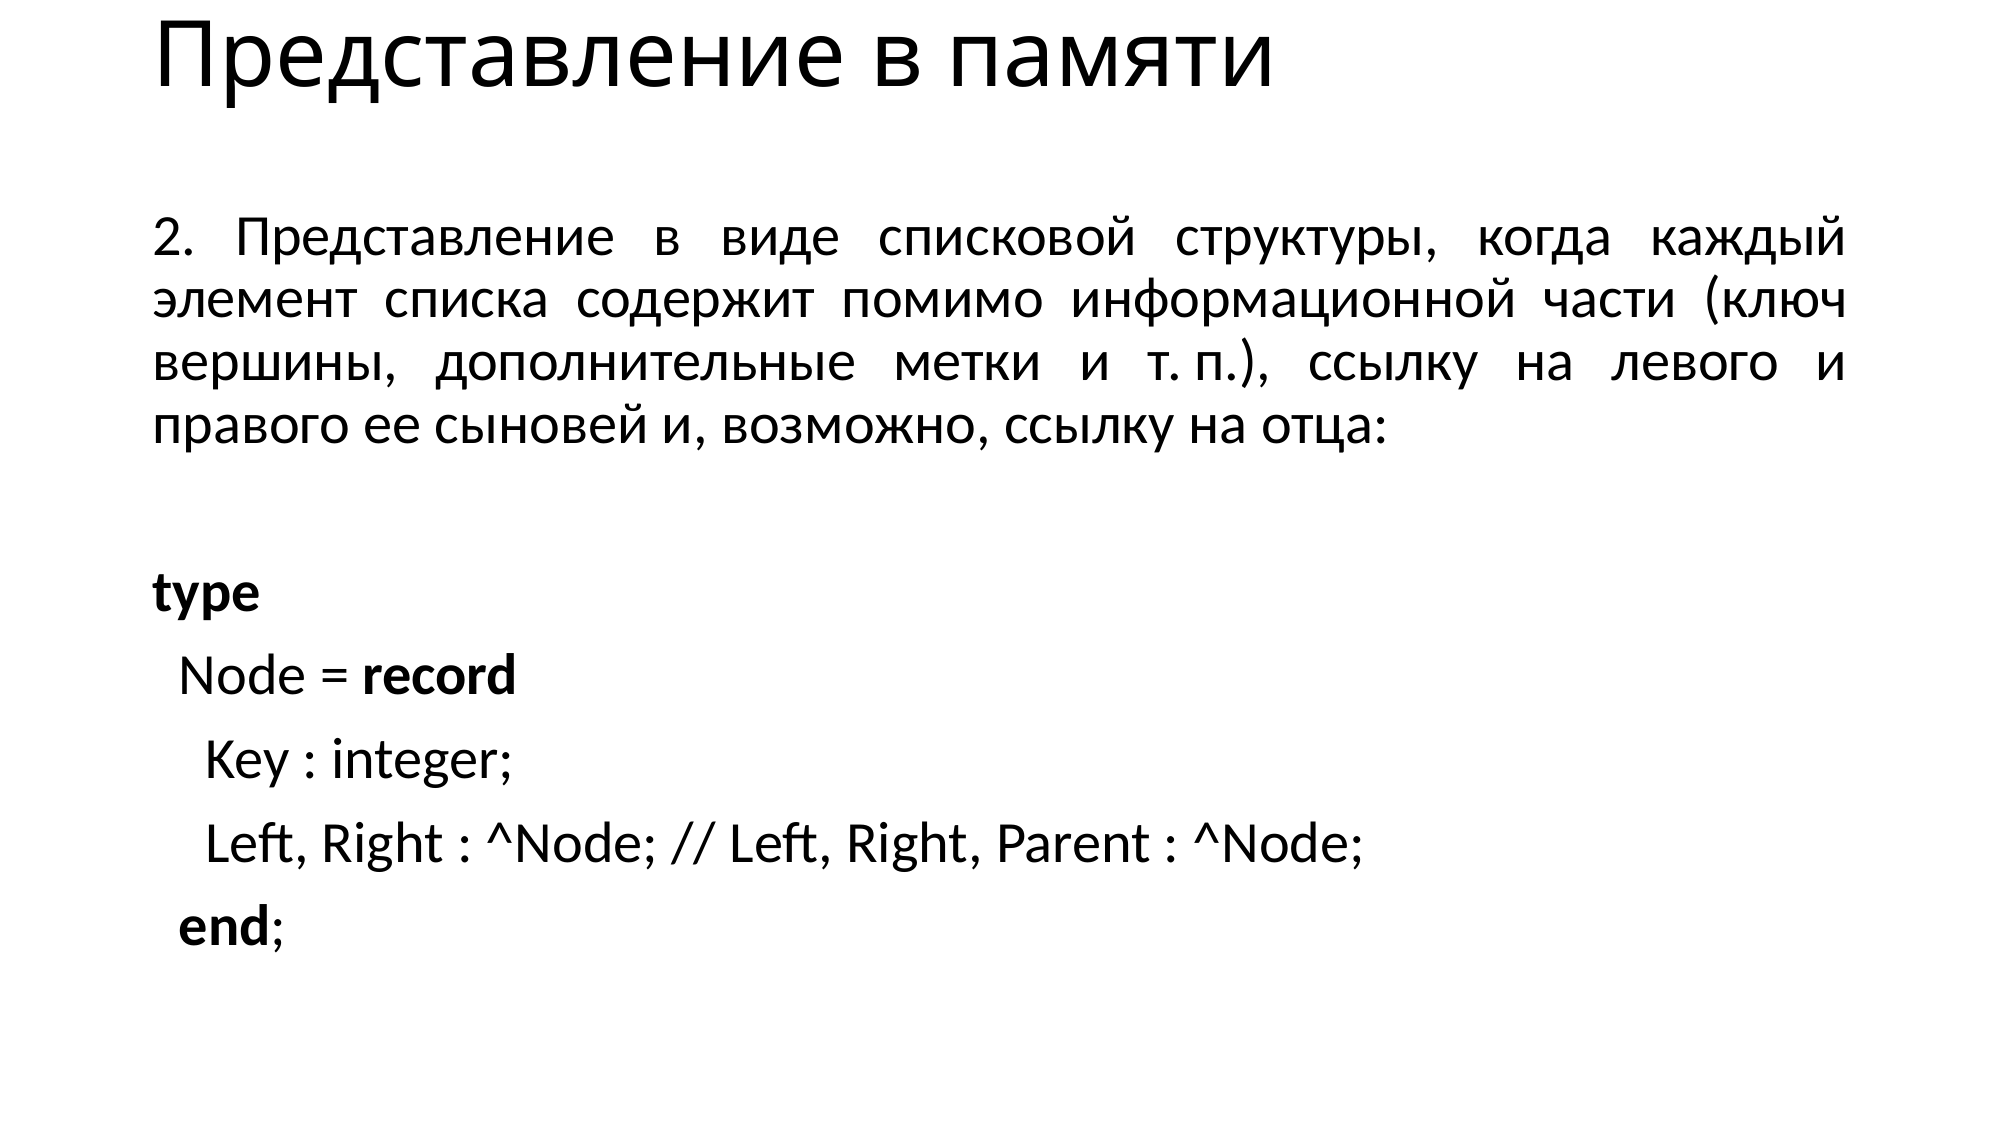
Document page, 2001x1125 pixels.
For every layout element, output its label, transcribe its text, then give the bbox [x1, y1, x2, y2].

list 2. Представление в виде списковой структуры, когда каждый элемент списка содержит помимо информационной части (ключ вершины, дополнительные метки и т. п.), ссылку на левого и правого ее сыновей и, возможно, ссылку на отца: type Node = record Key : integer; Left, Right : ^Node; // Left, Right, Parent : ^Node; end; [137, 197, 1863, 1078]
title Представление в памяти [137, 0, 1863, 115]
